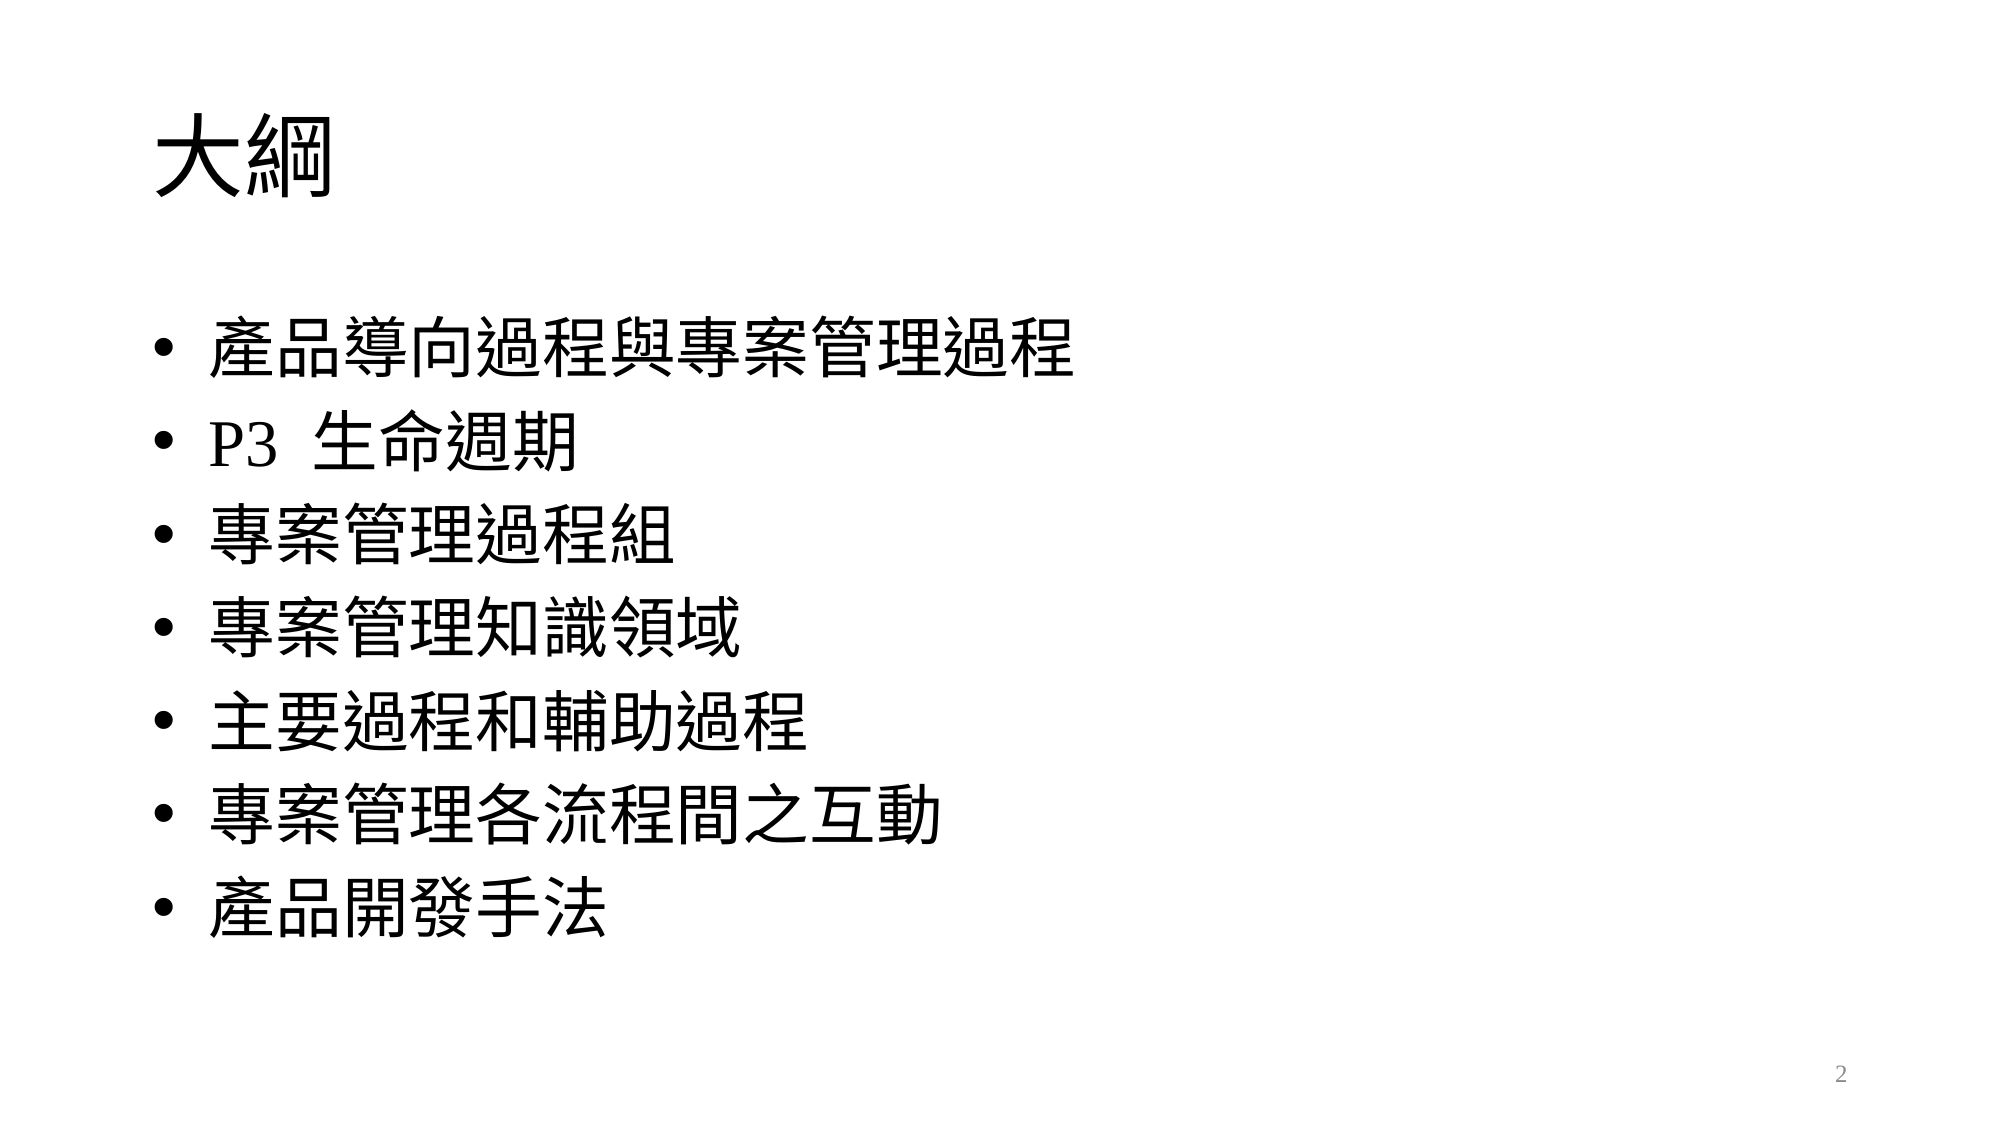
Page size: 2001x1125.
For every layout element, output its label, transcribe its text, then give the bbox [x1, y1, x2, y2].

slide_number 2 [1325, 1042, 1863, 1103]
list 產品導向過程與專案管理過程 P3 生命週期 專案管理過程組 專案管理知識領域 主要過程和輔助過程 專案管理各流程間之互動 產品開發手法 [137, 298, 1863, 1013]
title 大綱 [137, 45, 1863, 263]
